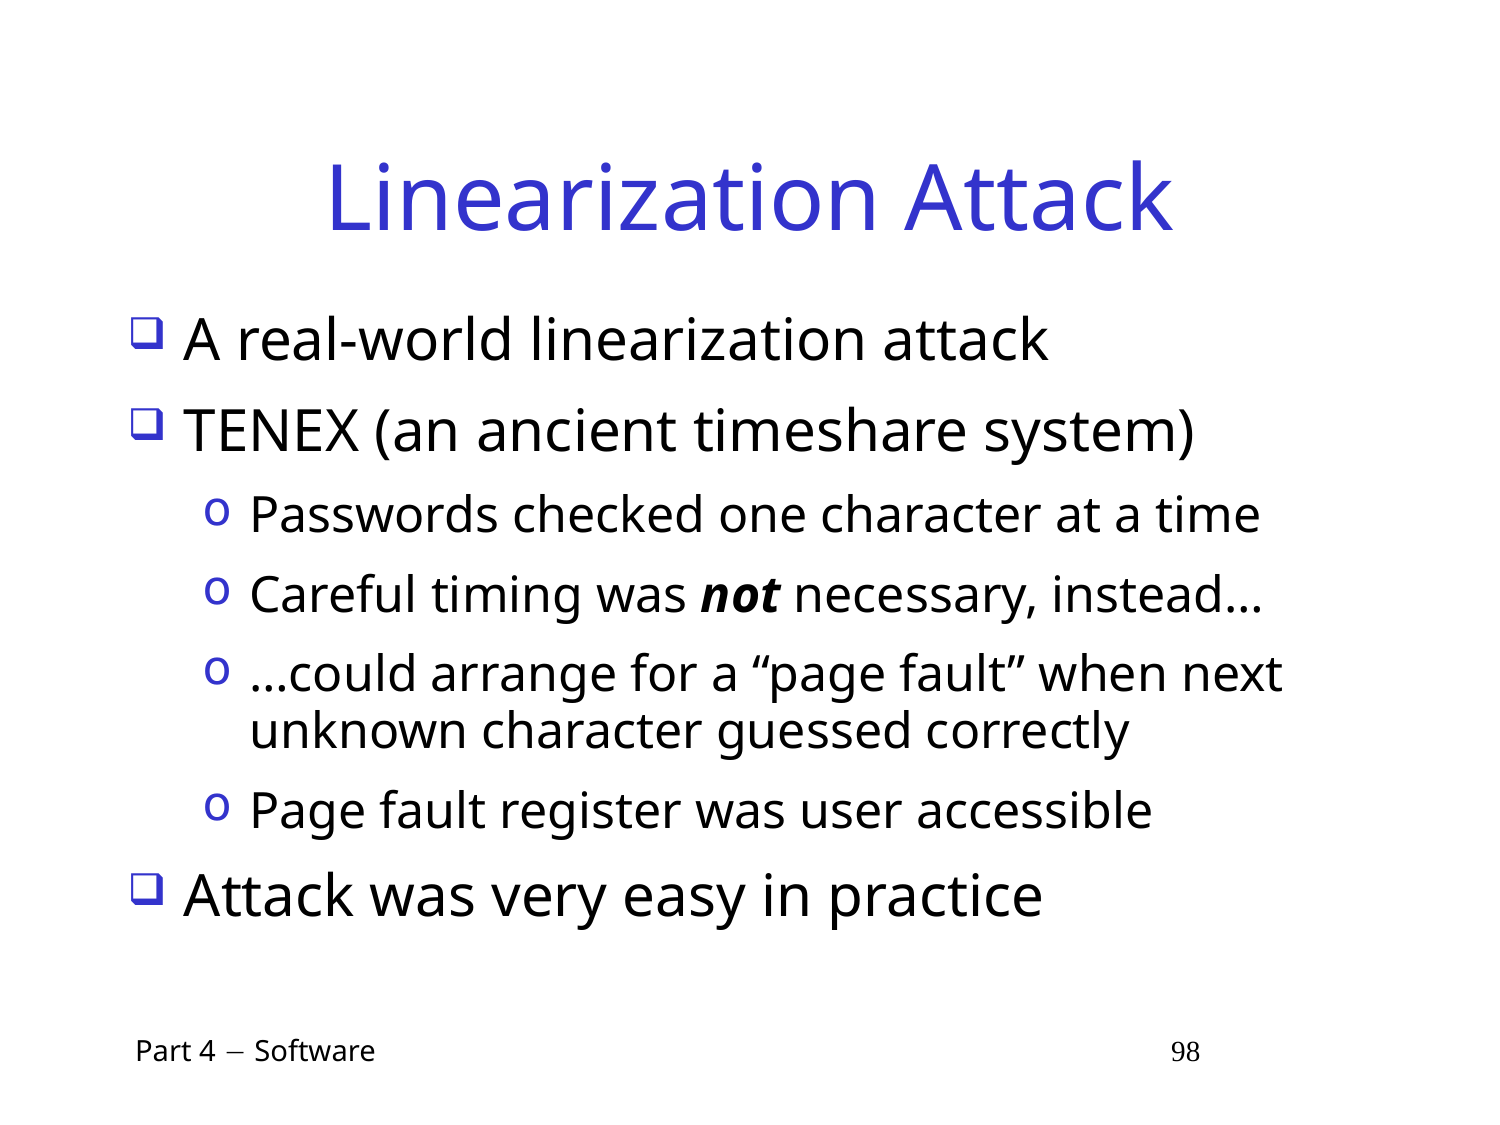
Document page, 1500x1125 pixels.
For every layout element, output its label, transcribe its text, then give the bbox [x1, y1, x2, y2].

title Linearization Attack [112, 99, 1388, 288]
list A real-world linearization attack TENEX (an ancient timeshare system) Passwords checked one character at a time Careful timing was not necessary, instead… …could arrange for a “page fault” when next unknown character guessed correctly Page fault register was user accessible Attack was very easy in practice [112, 299, 1376, 976]
footer Part 4  Software 98 [112, 1024, 1401, 1101]
